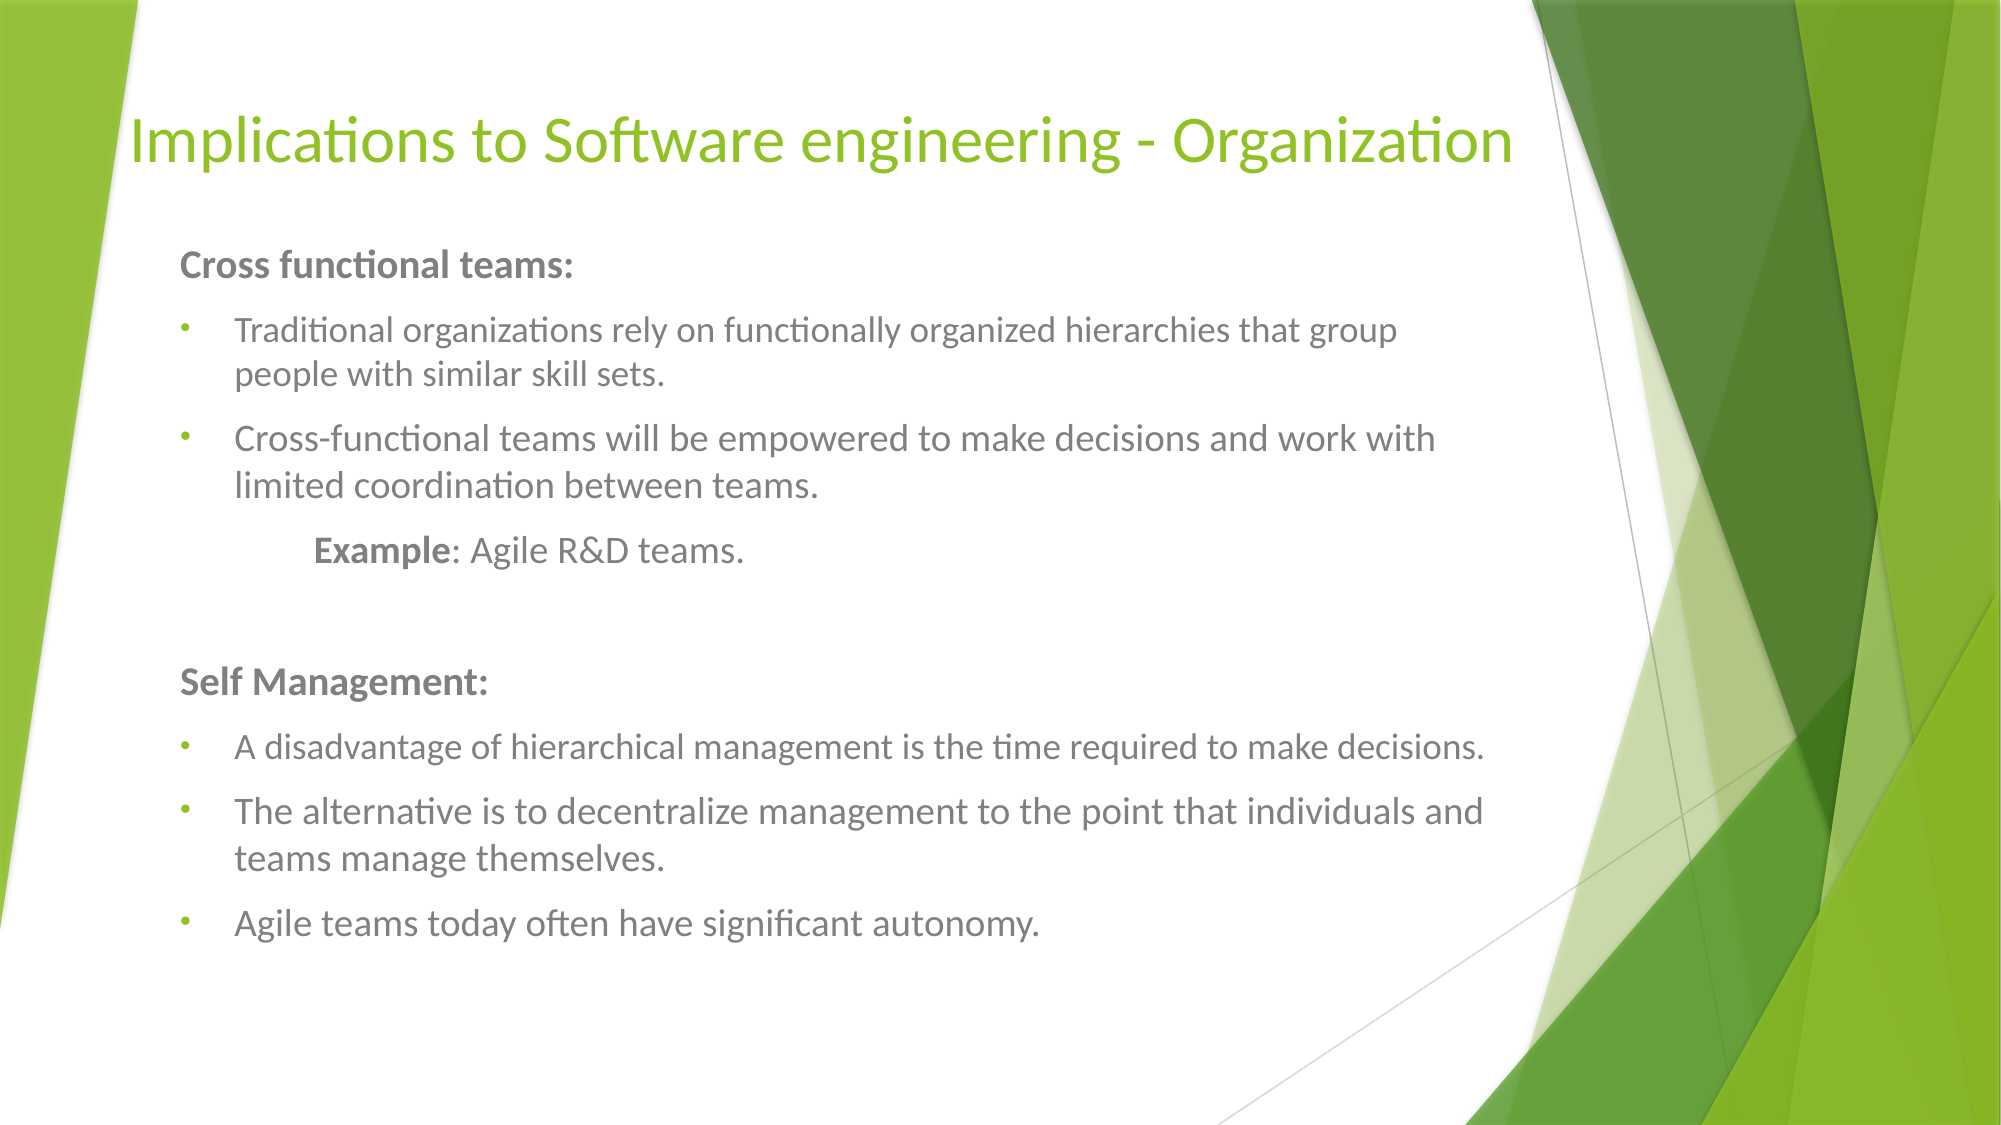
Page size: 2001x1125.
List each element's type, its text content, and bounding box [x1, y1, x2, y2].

subtitle Cross functional teams: Traditional organizations rely on functionally organized hierarchies that group people with similar skill sets. Cross-functional teams will be empowered to make decisions and work with limited coordination between teams. Example: Agile R&D teams. Self Management: A disadvantage of hierarchical management is the time required to make decisions. The alternative is to decentralize management to the point that individuals and teams manage themselves. Agile teams today often have significant autonomy. [165, 230, 1522, 965]
title Implications to Software engineering - Organization [114, 67, 1541, 184]
